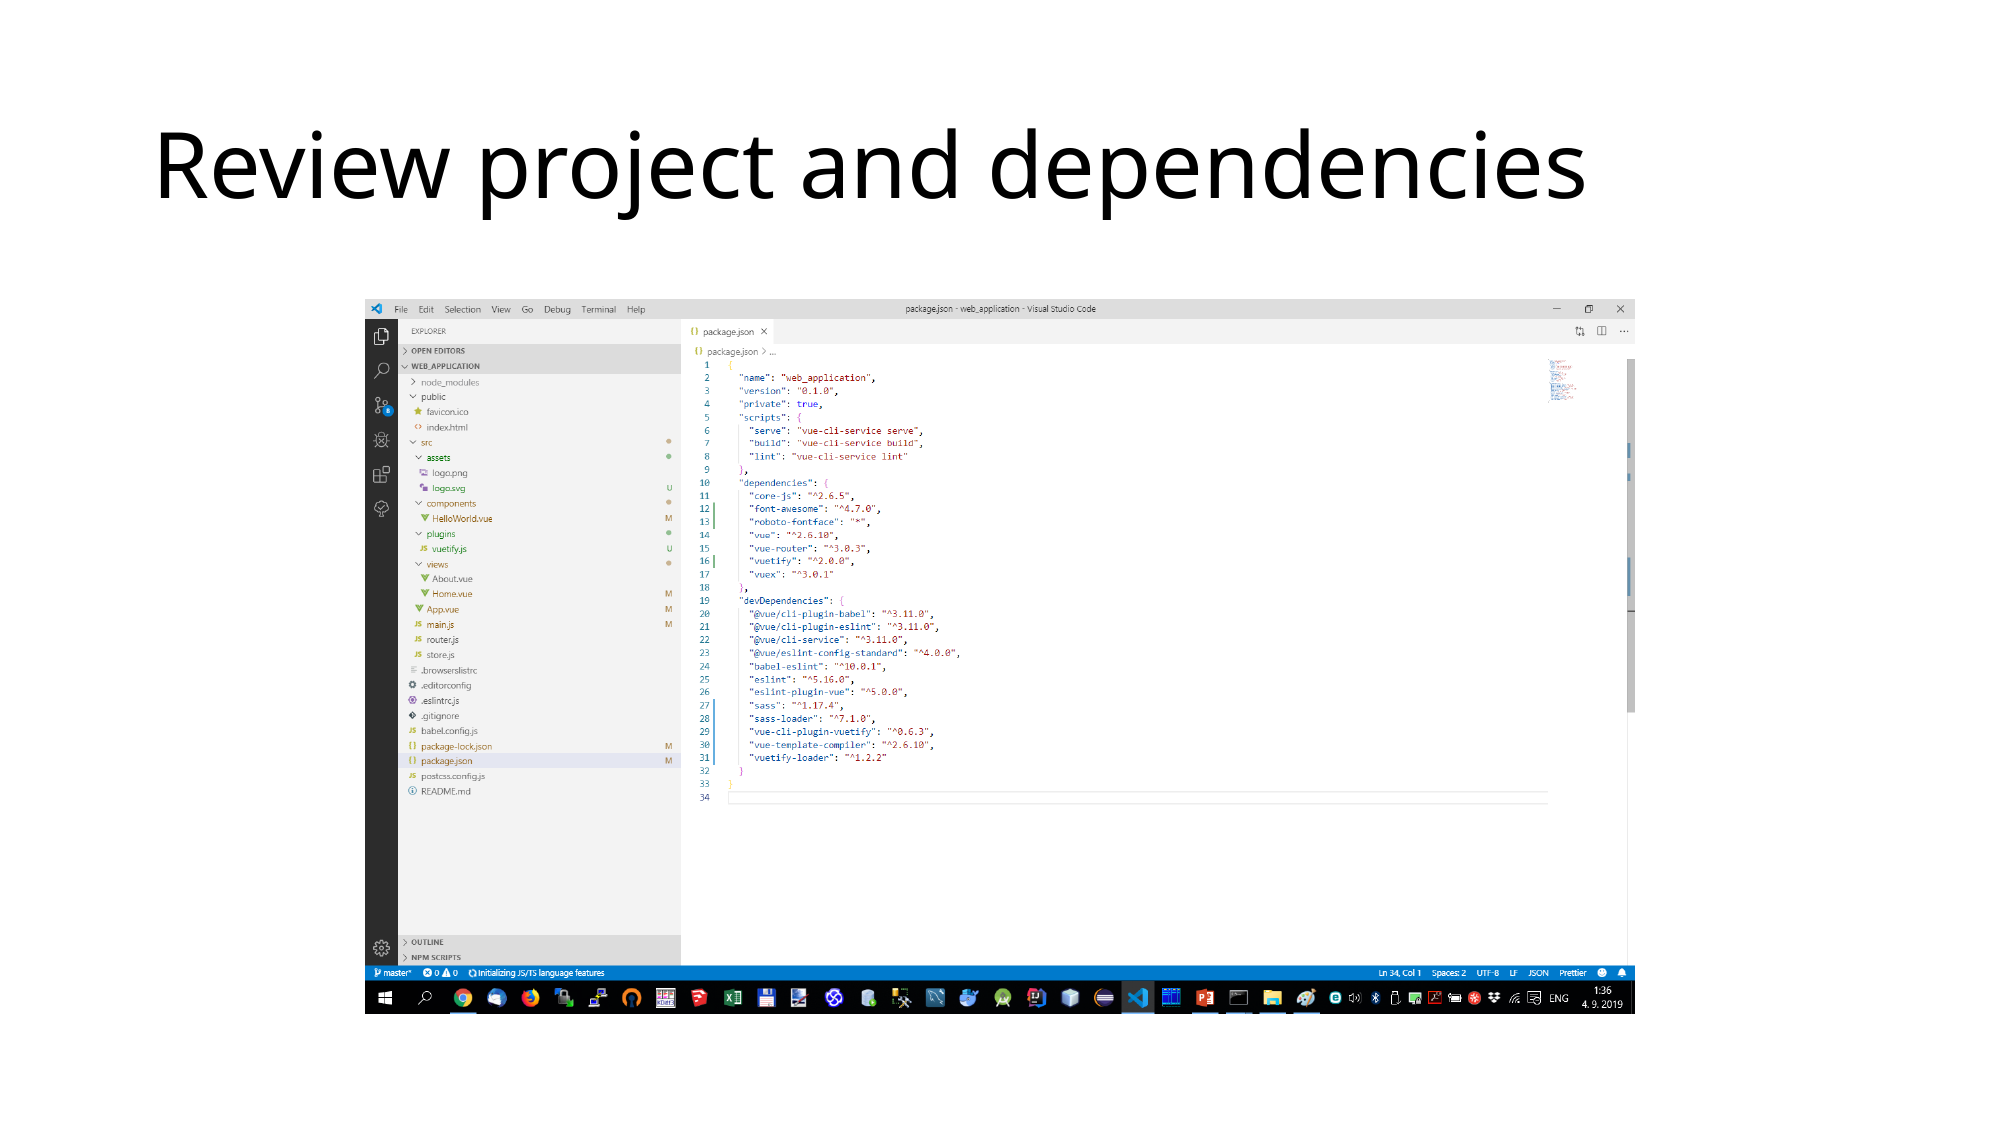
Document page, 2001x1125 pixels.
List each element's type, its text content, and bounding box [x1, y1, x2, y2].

title Review project and dependencies [137, 59, 1863, 278]
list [365, 299, 1635, 1014]
